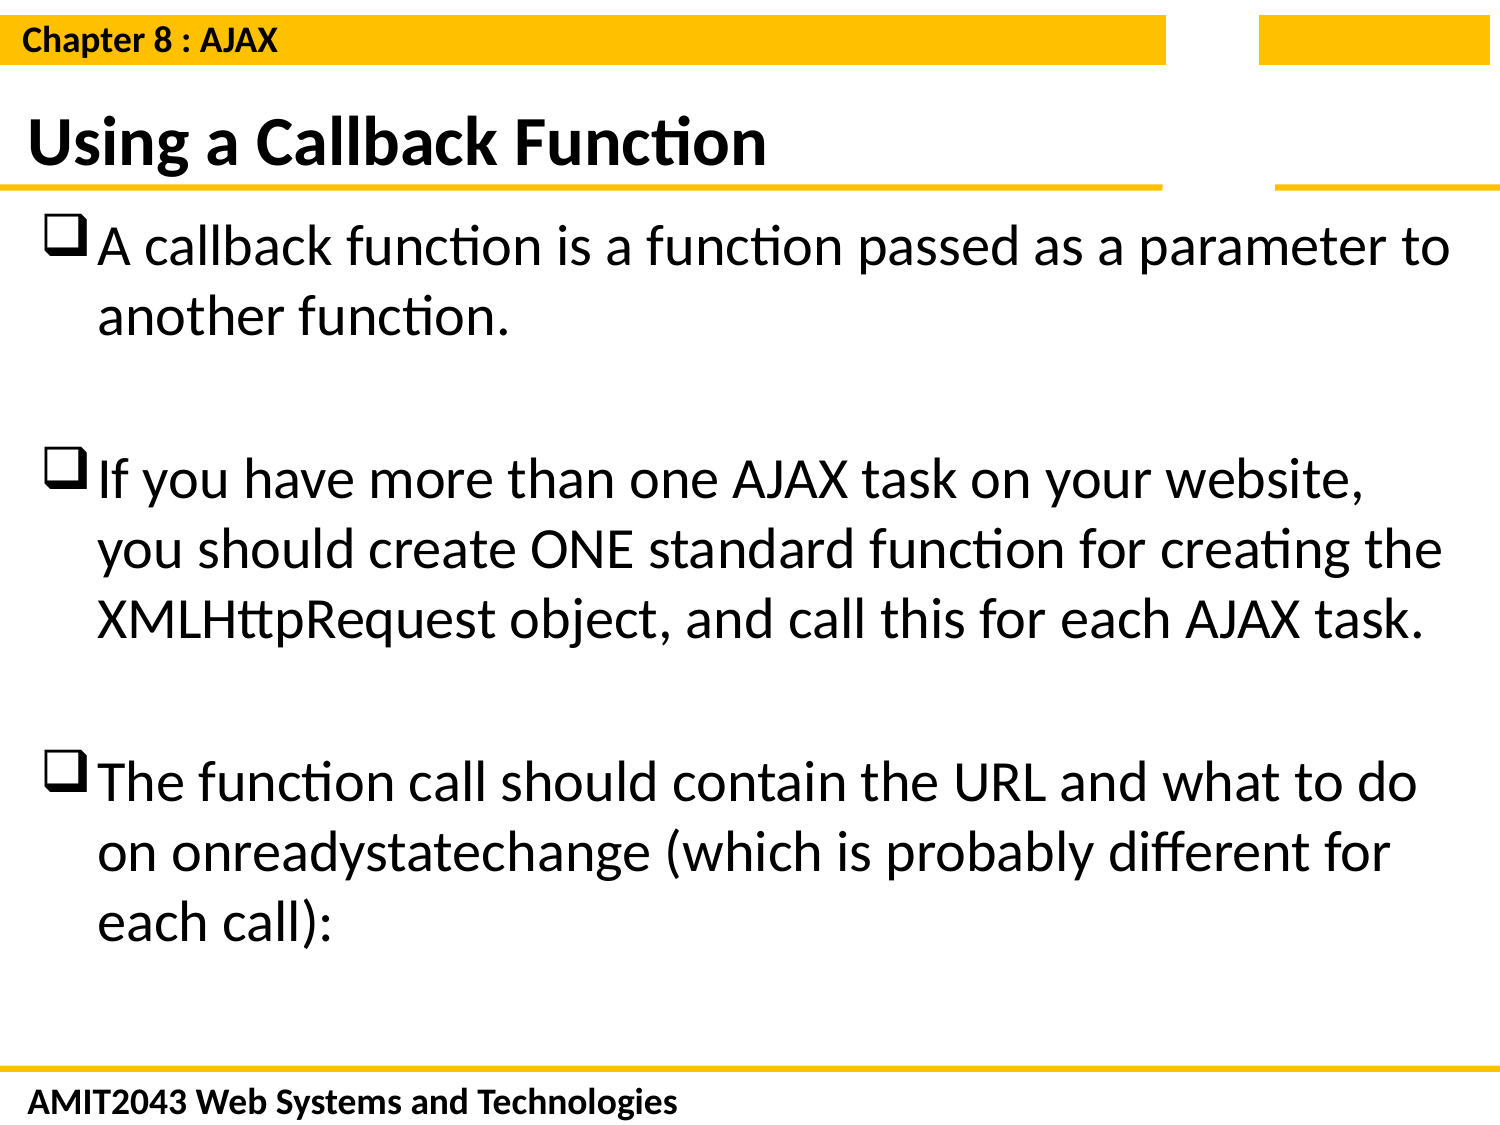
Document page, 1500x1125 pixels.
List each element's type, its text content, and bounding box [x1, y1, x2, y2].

title Using a Callback Function [12, 87, 1488, 188]
list A callback function is a function passed as a parameter to another function. If you have more than one AJAX task on your website, you should create ONE standard function for creating the XMLHttpRequest object, and call this for each AJAX task. The function call should contain the URL and what to do on onreadystatechange (which is probably different for each call): [24, 199, 1476, 1051]
